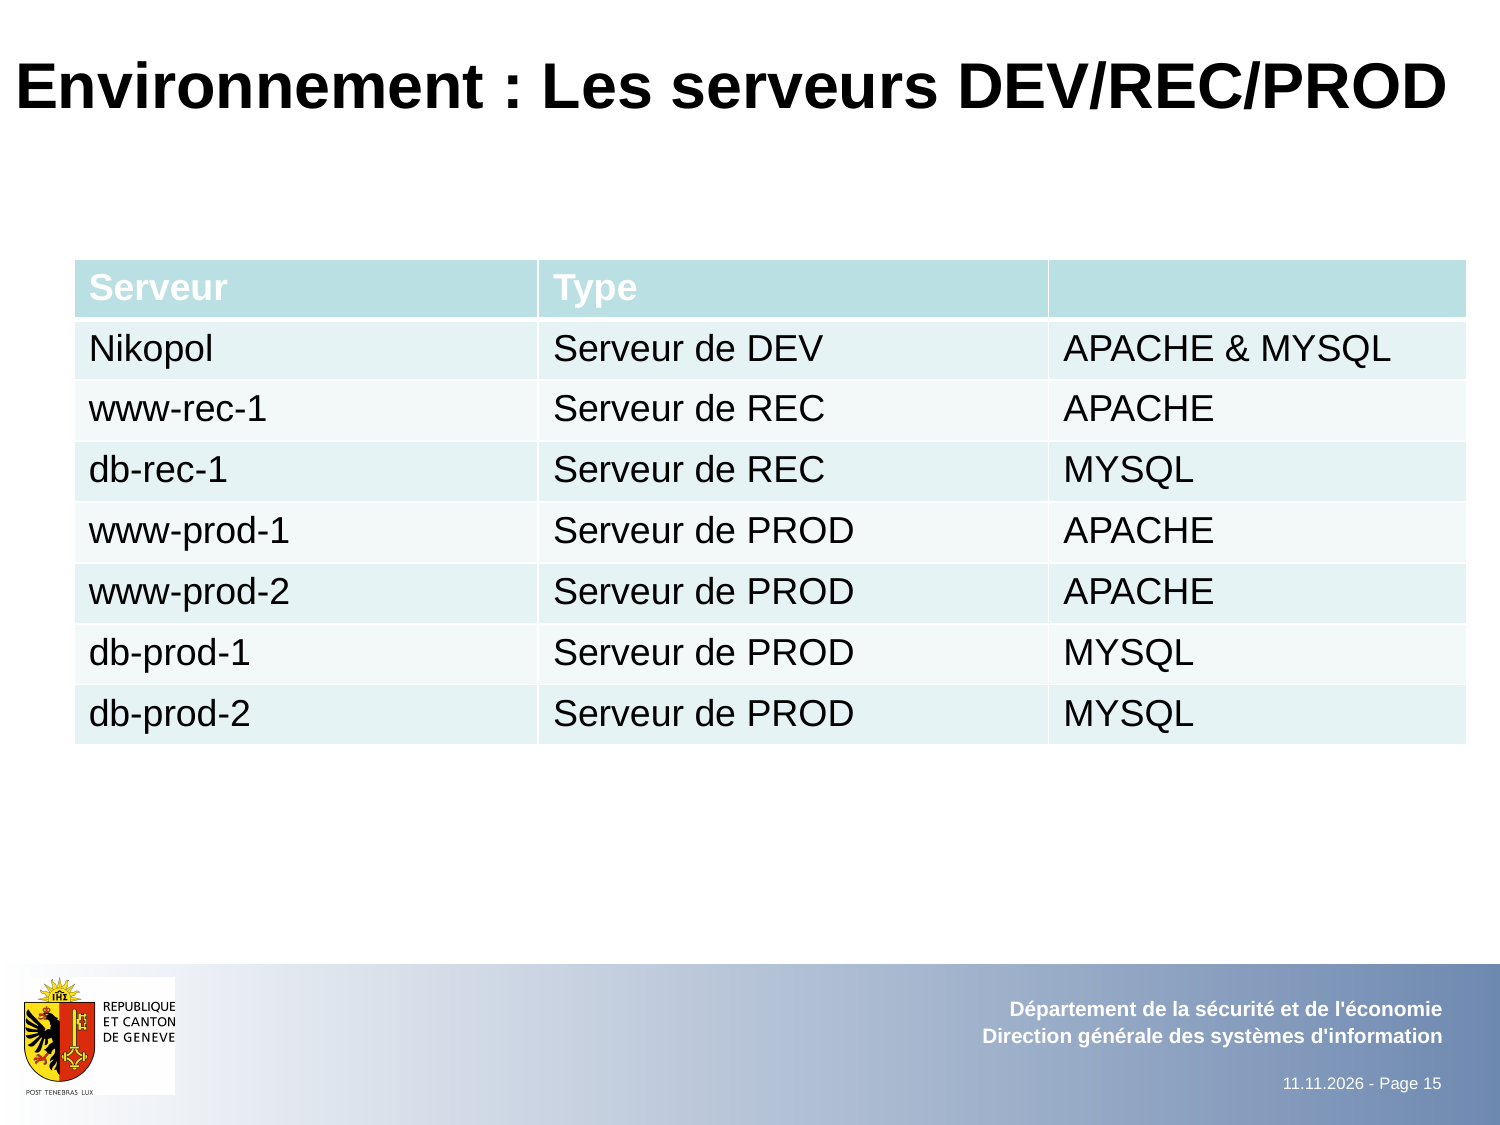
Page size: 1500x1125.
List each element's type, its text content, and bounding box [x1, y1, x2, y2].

table_cell Serveur de REC [539, 381, 1048, 440]
table_cell APACHE [1049, 503, 1466, 562]
table_cell MYSQL [1049, 685, 1466, 744]
table_cell db-prod-1 [75, 625, 537, 684]
table_cell Serveur de REC [539, 442, 1048, 501]
table_cell APACHE & MYSQL [1049, 322, 1466, 379]
table_cell www-rec-1 [75, 381, 537, 440]
table_cell MYSQL [1049, 625, 1466, 684]
table_cell Serveur de PROD [539, 625, 1048, 684]
table_cell db-rec-1 [75, 442, 537, 501]
table_cell APACHE [1049, 381, 1466, 440]
table_cell www-prod-1 [75, 503, 537, 562]
table_header Serveur [75, 260, 537, 317]
table_cell Serveur de PROD [539, 564, 1048, 623]
table_cell Nikopol [75, 322, 537, 379]
table_cell www-prod-2 [75, 564, 537, 623]
table_cell Serveur de PROD [539, 503, 1048, 562]
table_cell APACHE [1049, 564, 1466, 623]
picture [24, 977, 175, 1095]
table_cell Serveur de PROD [539, 685, 1048, 744]
table_header [1049, 260, 1466, 317]
table_header Type [539, 260, 1048, 317]
table_cell Serveur de DEV [539, 322, 1048, 379]
title Environnement : Les serveurs DEV/REC/PROD [0, 0, 1500, 166]
table_cell MYSQL [1049, 442, 1466, 501]
table_cell db-prod-2 [75, 685, 537, 744]
